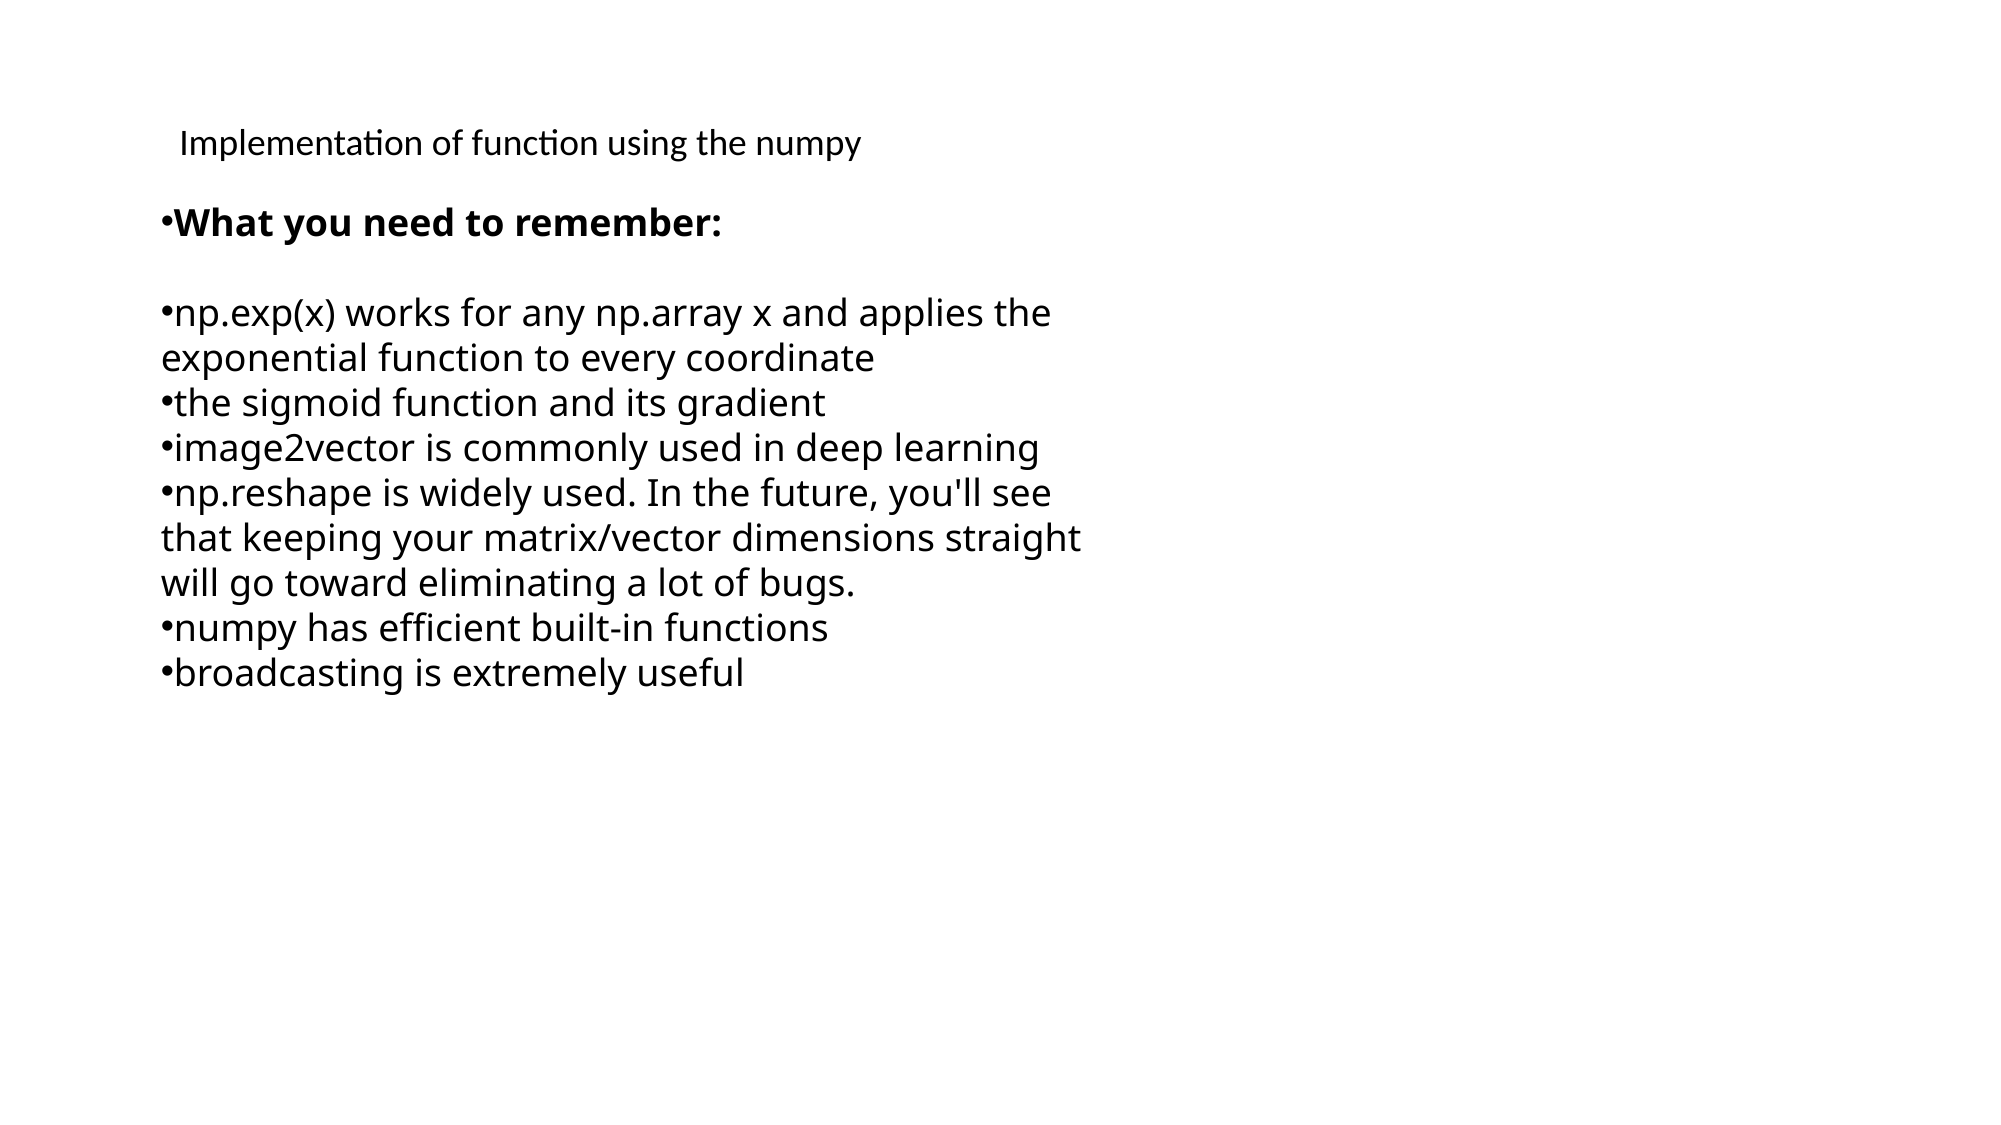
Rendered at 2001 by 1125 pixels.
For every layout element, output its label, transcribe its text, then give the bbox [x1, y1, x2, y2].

text_box What you need to remember: np.exp(x) works for any np.array x and applies the exponential function to every coordinate the sigmoid function and its gradient image2vector is commonly used in deep learning np.reshape is widely used. In the future, you'll see that keeping your matrix/vector dimensions straight will go toward eliminating a lot of bugs. numpy has efficient built-in functions broadcasting is extremely useful [145, 191, 1146, 701]
text_box Implementation of function using the numpy [164, 110, 1165, 171]
